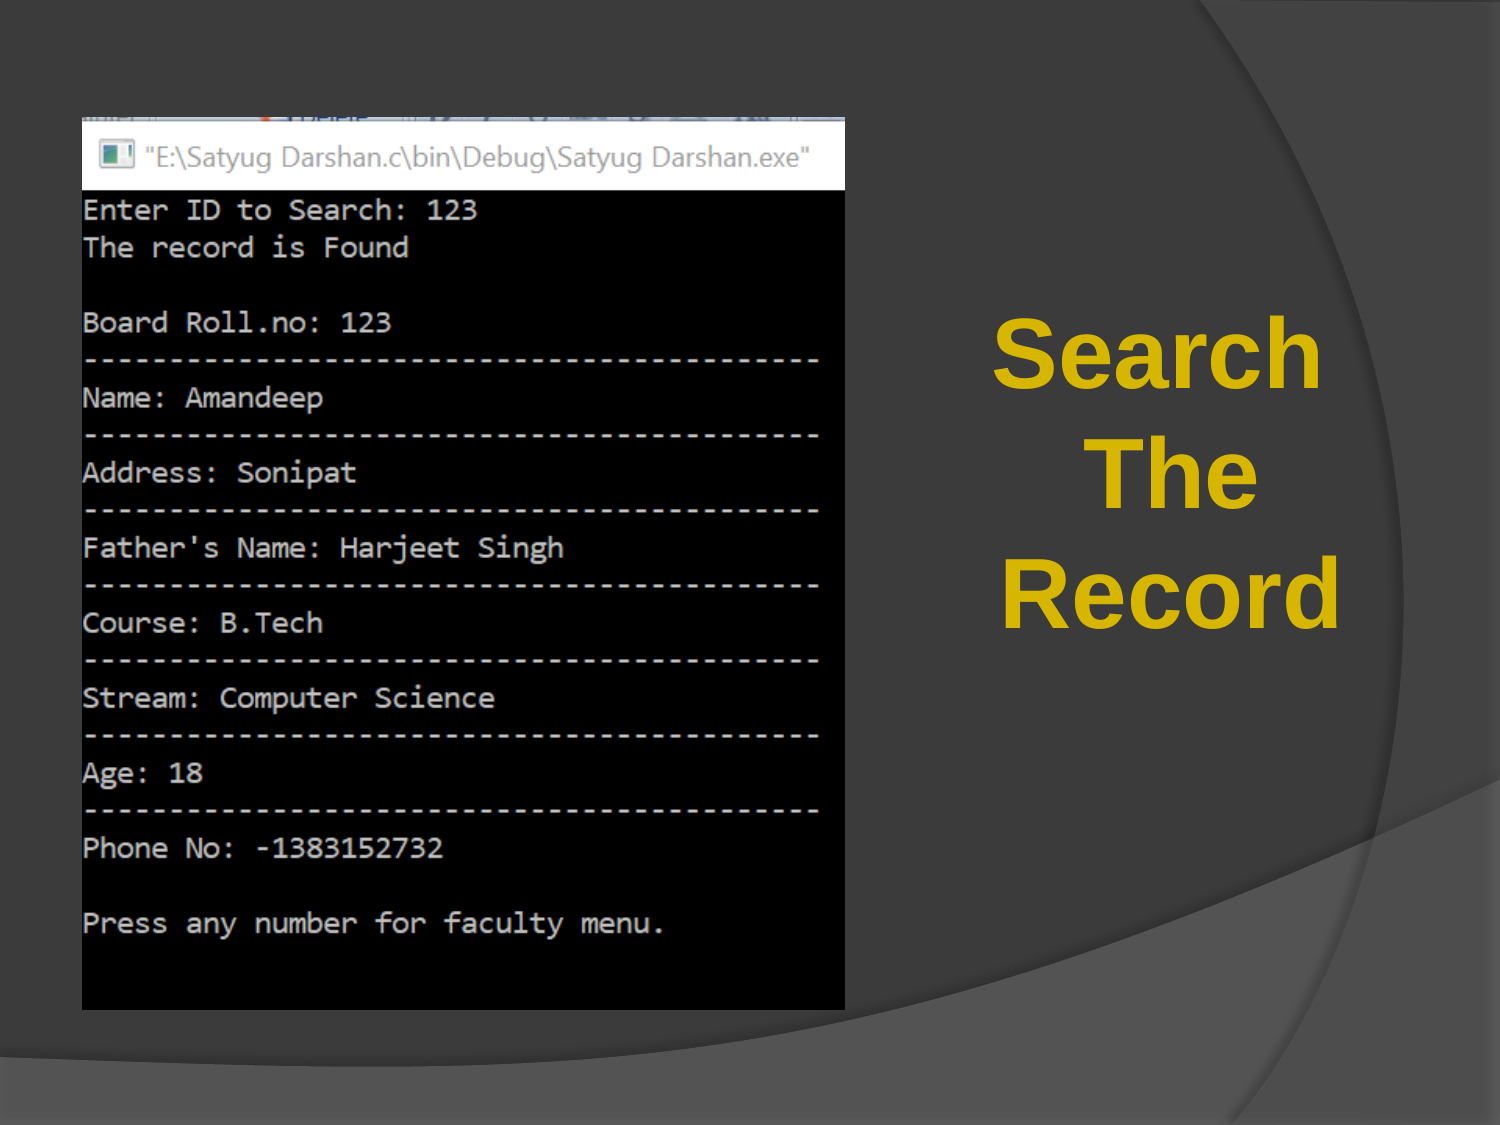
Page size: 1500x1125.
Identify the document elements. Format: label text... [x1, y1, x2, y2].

picture [81, 116, 845, 1010]
text_box Search The Record [972, 281, 1372, 656]
